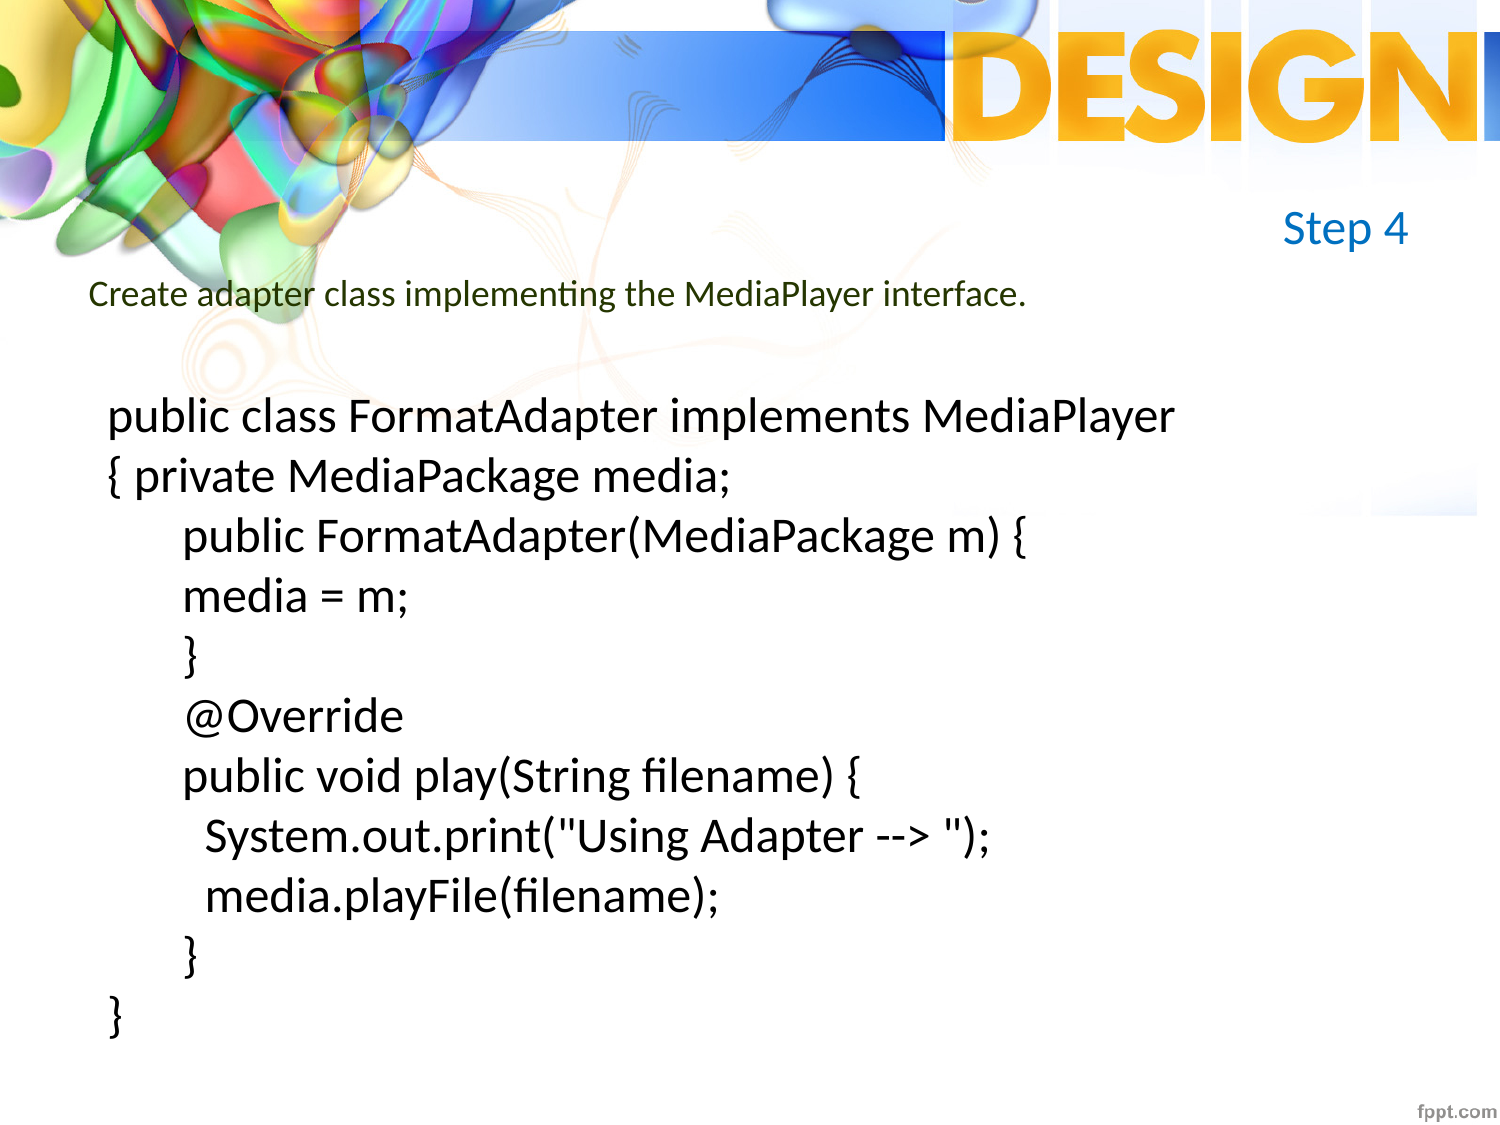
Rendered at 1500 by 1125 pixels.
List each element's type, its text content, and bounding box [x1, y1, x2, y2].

list Create adapter class implementing the MediaPlayer interface. [73, 261, 1424, 914]
text_box public class FormatAdapter implements MediaPlayer { private MediaPackage media; public FormatAdapter(MediaPackage m) { media = m; } @Override public void play(String filename) { System.out.print("Using Adapter --> "); media.playFile(filename); } } [92, 374, 1316, 1050]
picture [0, 0, 1500, 1125]
title Step 4 [73, 186, 1424, 261]
